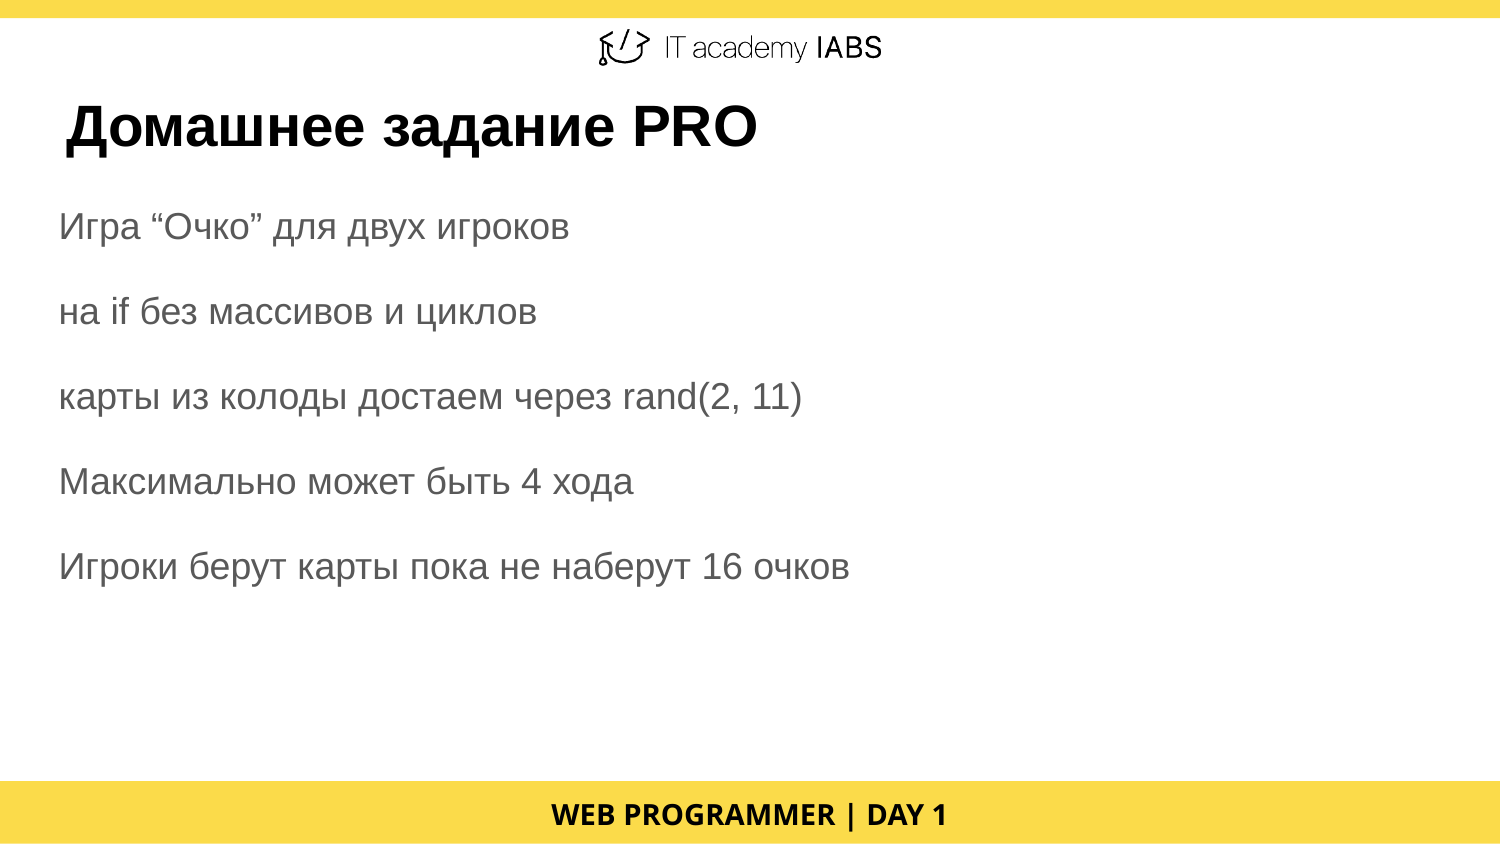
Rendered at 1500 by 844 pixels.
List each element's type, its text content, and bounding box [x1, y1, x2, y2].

text_box [0, 781, 340, 844]
list Игра “Очко” для двух игроков на if без массивов и циклов карты из колоды достаем через rand(2, 11) Максимально может быть 4 хода Игроки берут карты пока не наберут 16 очков [43, 179, 1442, 741]
text_box [1160, 781, 1500, 844]
text_box [0, 0, 1500, 19]
picture [591, 17, 887, 71]
title Домашнее задание PRO [51, 72, 1449, 167]
text_box WEB PROGRAMMER | DAY 1 [340, 781, 1160, 844]
